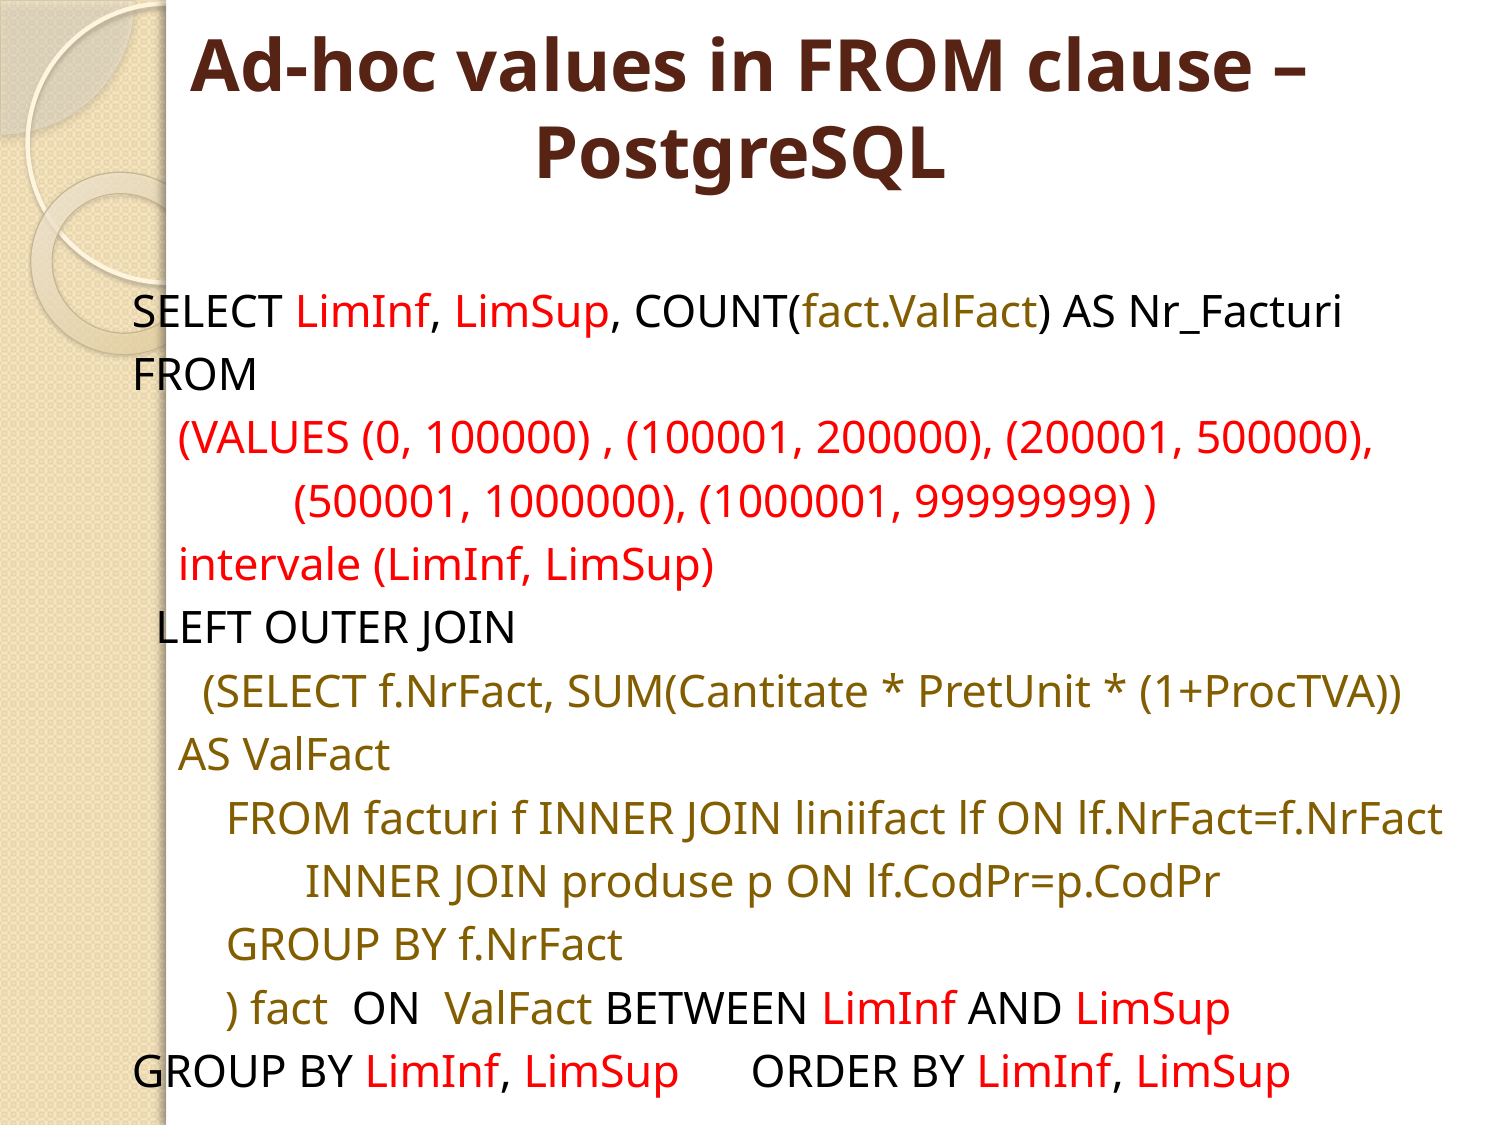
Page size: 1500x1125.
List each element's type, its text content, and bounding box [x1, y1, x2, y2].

title Ad-hoc values in FROM clause – PostgreSQL [24, 12, 1475, 200]
list SELECT LimInf, LimSup, COUNT(fact.ValFact) AS Nr_Facturi FROM (VALUES (0, 100000) , (100001, 200000), (200001, 500000), (500001, 1000000), (1000001, 99999999) ) intervale (LimInf, LimSup) LEFT OUTER JOIN (SELECT f.NrFact, SUM(Cantitate * PretUnit * (1+ProcTVA)) AS ValFact FROM facturi f INNER JOIN liniifact lf ON lf.NrFact=f.NrFact INNER JOIN produse p ON lf.CodPr=p.CodPr GROUP BY f.NrFact ) fact ON ValFact BETWEEN LimInf AND LimSup GROUP BY LimInf, LimSup ORDER BY LimInf, LimSup [103, 275, 1500, 1125]
